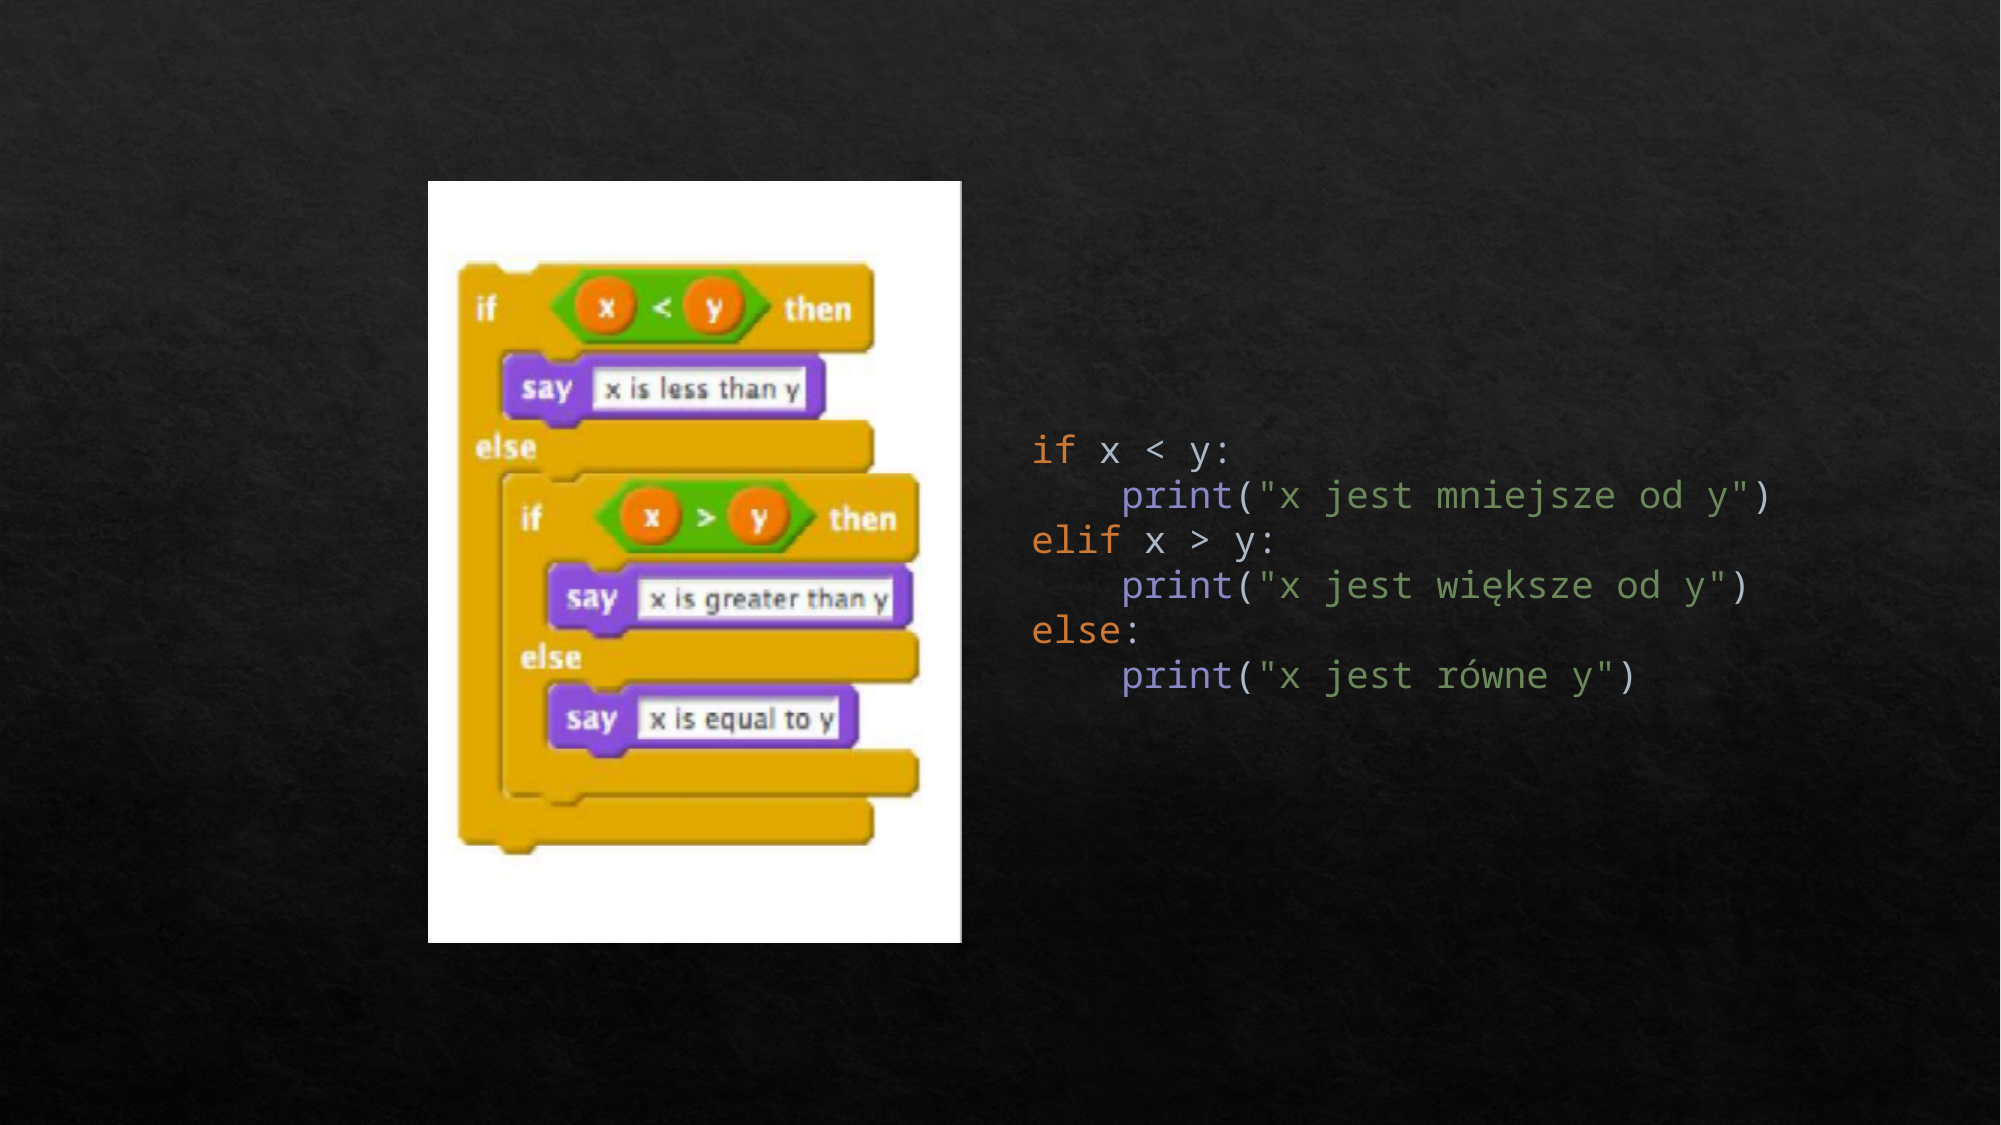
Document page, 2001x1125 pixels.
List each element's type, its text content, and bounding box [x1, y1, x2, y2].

picture [428, 181, 962, 944]
text_box if x < y: print("x jest mniejsze od y") elif x > y: print("x jest większe od y") else: print("x jest równe y") [1016, 418, 2000, 704]
